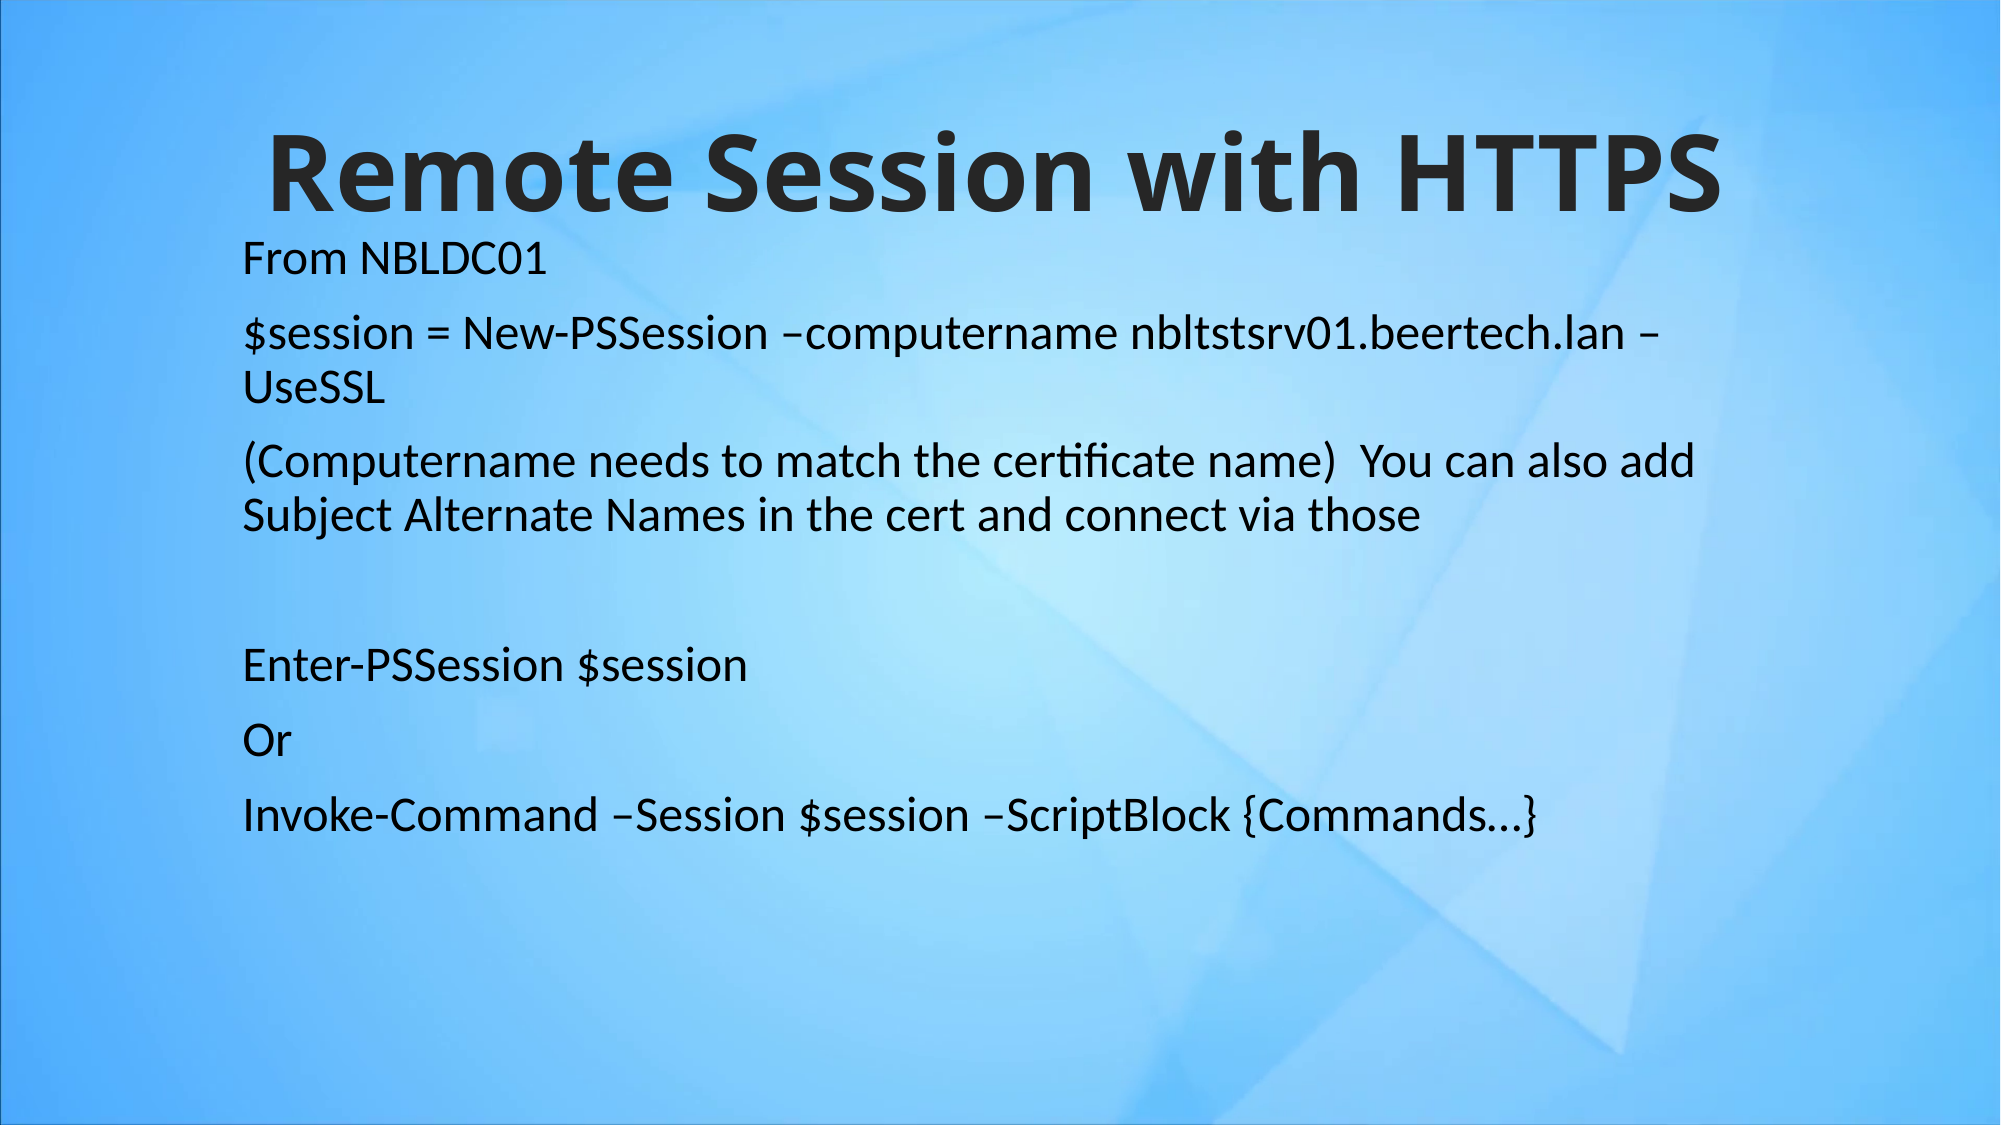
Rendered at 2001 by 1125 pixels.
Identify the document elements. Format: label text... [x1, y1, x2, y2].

subtitle From NBLDC01 $session = New-PSSession –computername nbltstsrv01.beertech.lan –UseSSL (Computername needs to match the certificate name) You can also add Subject Alternate Names in the cert and connect via those Enter-PSSession $session Or Invoke-Command –Session $session –ScriptBlock {Commands…} [227, 223, 1728, 1020]
title Remote Session with HTTPS [249, 87, 1750, 243]
picture [0, 0, 2001, 1125]
